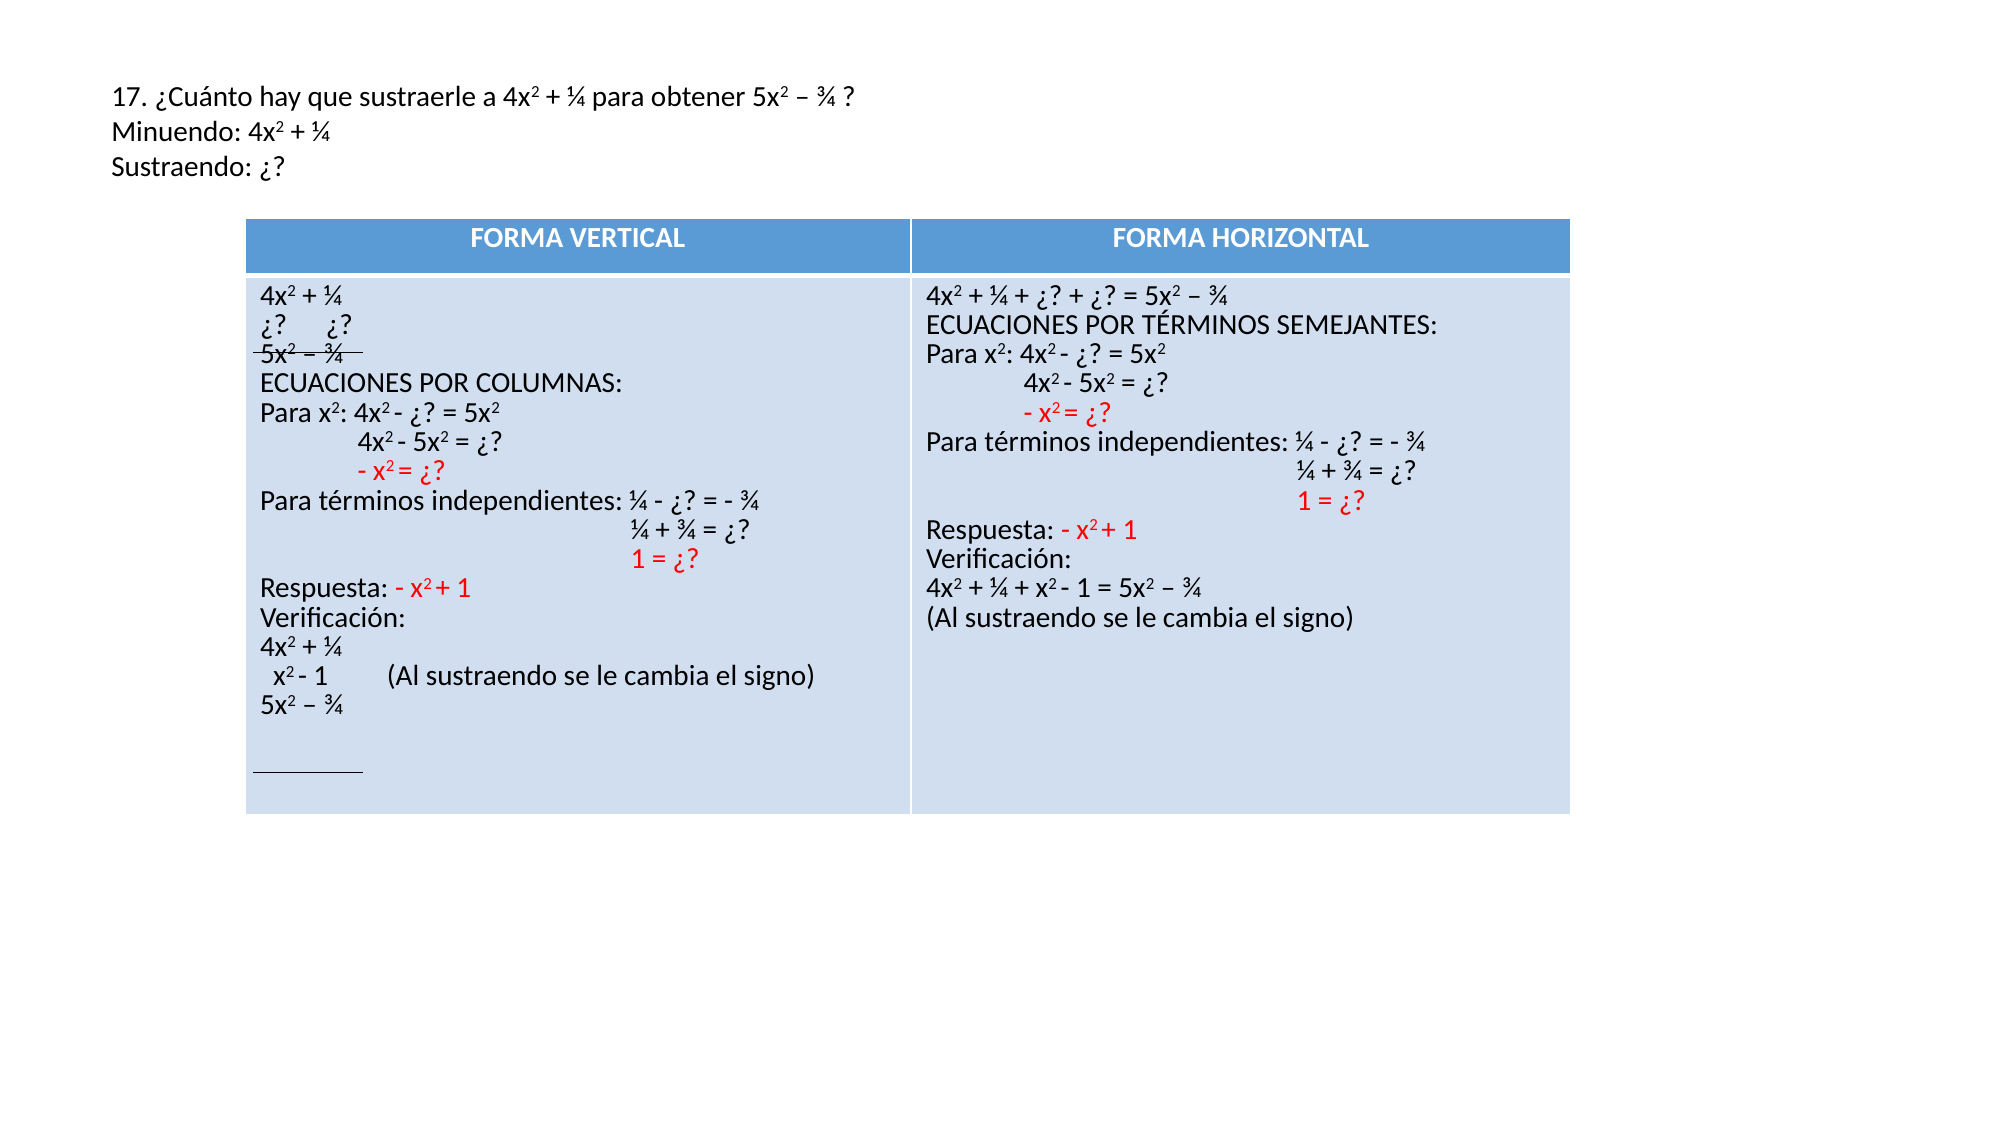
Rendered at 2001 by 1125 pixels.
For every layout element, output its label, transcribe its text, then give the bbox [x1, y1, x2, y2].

text_box 17. ¿Cuánto hay que sustraerle a 4x2 + ¼ para obtener 5x2 – ¾ ? Minuendo: 4x2 + ¼ Sustraendo: ¿? [96, 69, 1333, 190]
table_header FORMA VERTICAL [246, 219, 910, 273]
table_cell 4x2 + ¼ + ¿? + ¿? = 5x2 – ¾ ECUACIONES POR TÉRMINOS SEMEJANTES: Para x2: 4x2 - ¿? = 5x2 4x2 - 5x2 = ¿? - x2 = ¿? Para términos independientes: ¼ - ¿? = - ¾ ¼ + ¾ = ¿? 1 = ¿? Respuesta: - x2 + 1 Verificación: 4x2 + ¼ + x2 - 1 = 5x2 – ¾ (Al sustraendo se le cambia el signo) [912, 278, 1570, 814]
table_header FORMA HORIZONTAL [912, 219, 1570, 273]
table_cell 4x2 + ¼ ¿? ¿? 5x2 – ¾ ECUACIONES POR COLUMNAS: Para x2: 4x2 - ¿? = 5x2 4x2 - 5x2 = ¿? - x2 = ¿? Para términos independientes: ¼ - ¿? = - ¾ ¼ + ¾ = ¿? 1 = ¿? Respuesta: - x2 + 1 Verificación: 4x2 + ¼ x2 - 1 (Al sustraendo se le cambia el signo) 5x2 – ¾ [246, 278, 910, 814]
